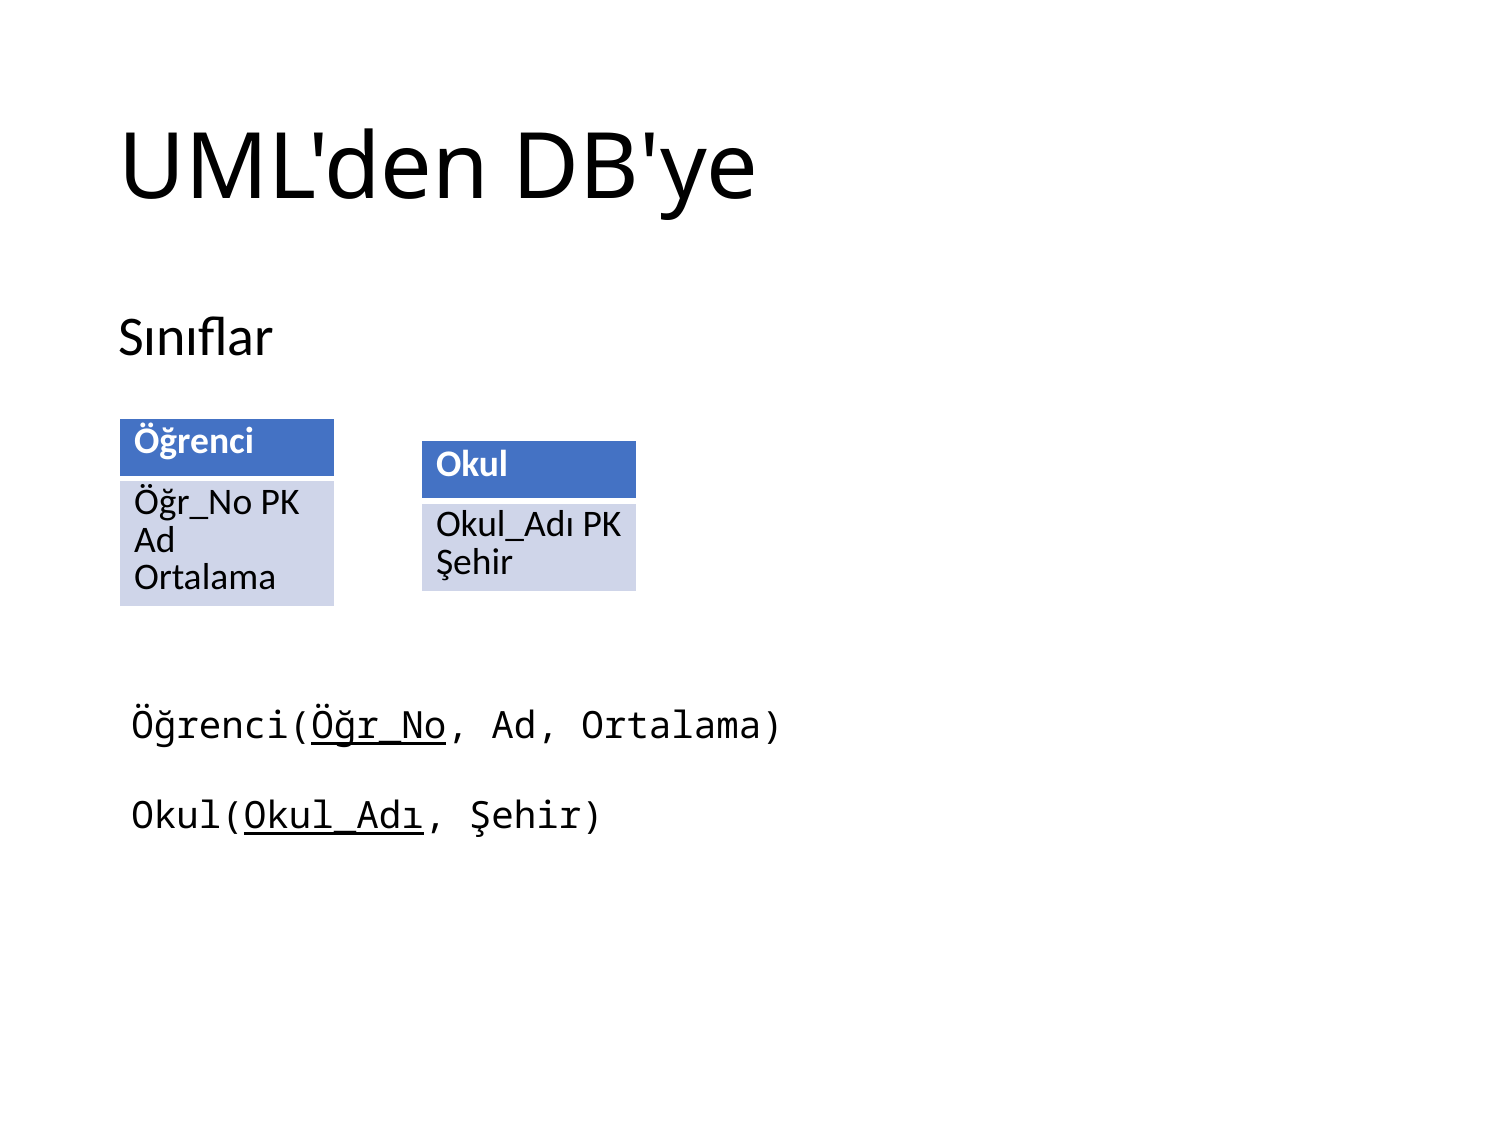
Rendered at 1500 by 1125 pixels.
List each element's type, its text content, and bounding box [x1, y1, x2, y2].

table_header Öğrenci [120, 419, 334, 476]
text_box Öğrenci(Öğr_No, Ad, Ortalama) Okul(Okul_Adı, Şehir) [116, 693, 799, 844]
title UML'den DB'ye [103, 59, 1397, 278]
table_cell Okul_Adı PK Şehir [422, 504, 636, 591]
table_cell Öğr_No PK Ad Ortalama [120, 481, 334, 606]
list Sınıflar [103, 299, 1397, 375]
table_header Okul [422, 441, 636, 498]
